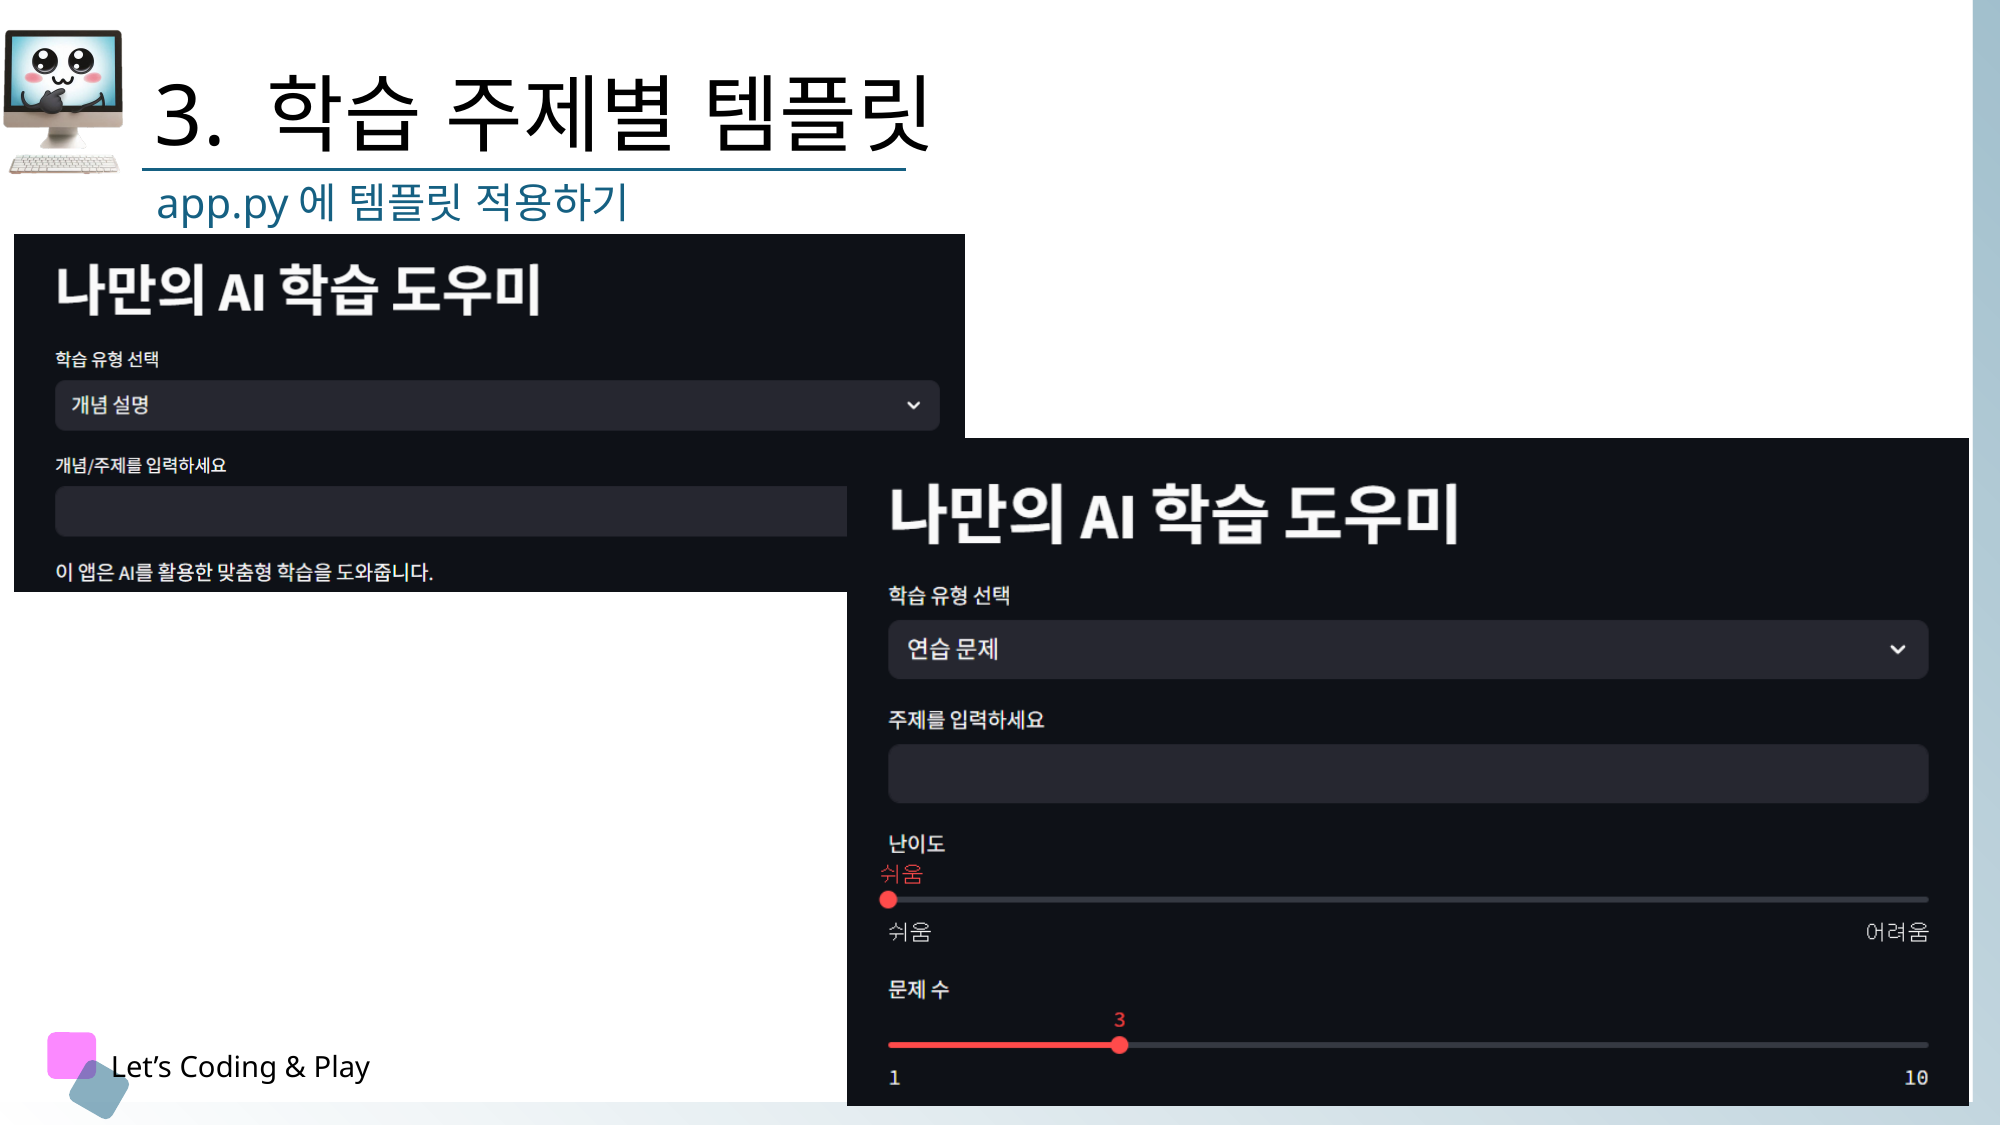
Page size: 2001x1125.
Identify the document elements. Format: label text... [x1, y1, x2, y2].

text_box app.py에 템플릿 적용하기 [141, 169, 1074, 234]
picture [13, 234, 1969, 1107]
title 3. 학습 주제별 템플릿 [139, 64, 1725, 172]
picture [0, 24, 124, 179]
